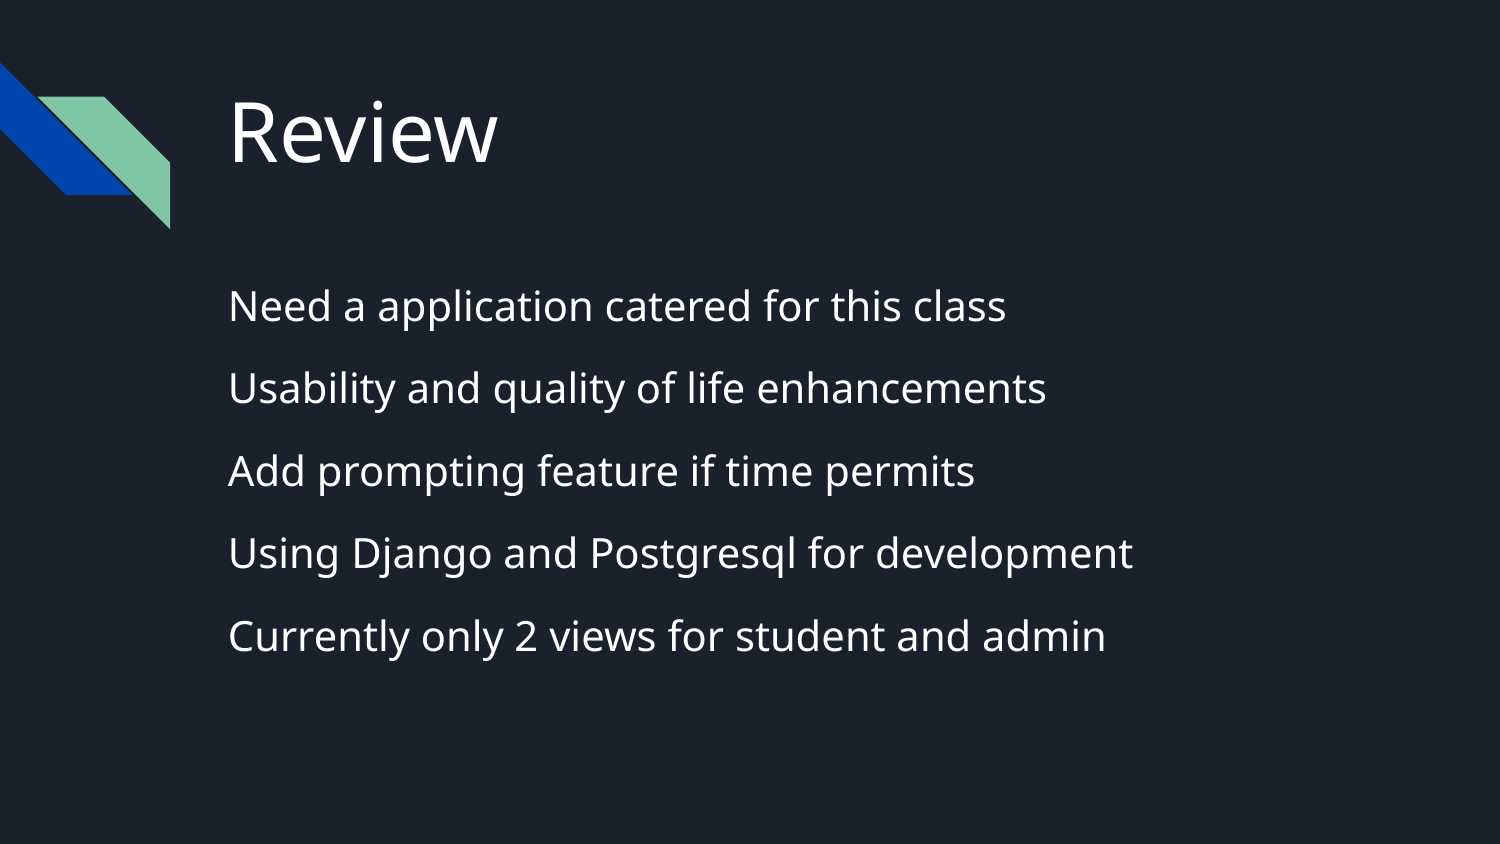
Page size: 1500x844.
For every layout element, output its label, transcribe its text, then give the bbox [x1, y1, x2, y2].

title Review [212, 64, 1368, 215]
list Need a application catered for this class Usability and quality of life enhancements Add prompting feature if time permits Using Django and Postgresql for development Currently only 2 views for student and admin [212, 257, 1368, 735]
